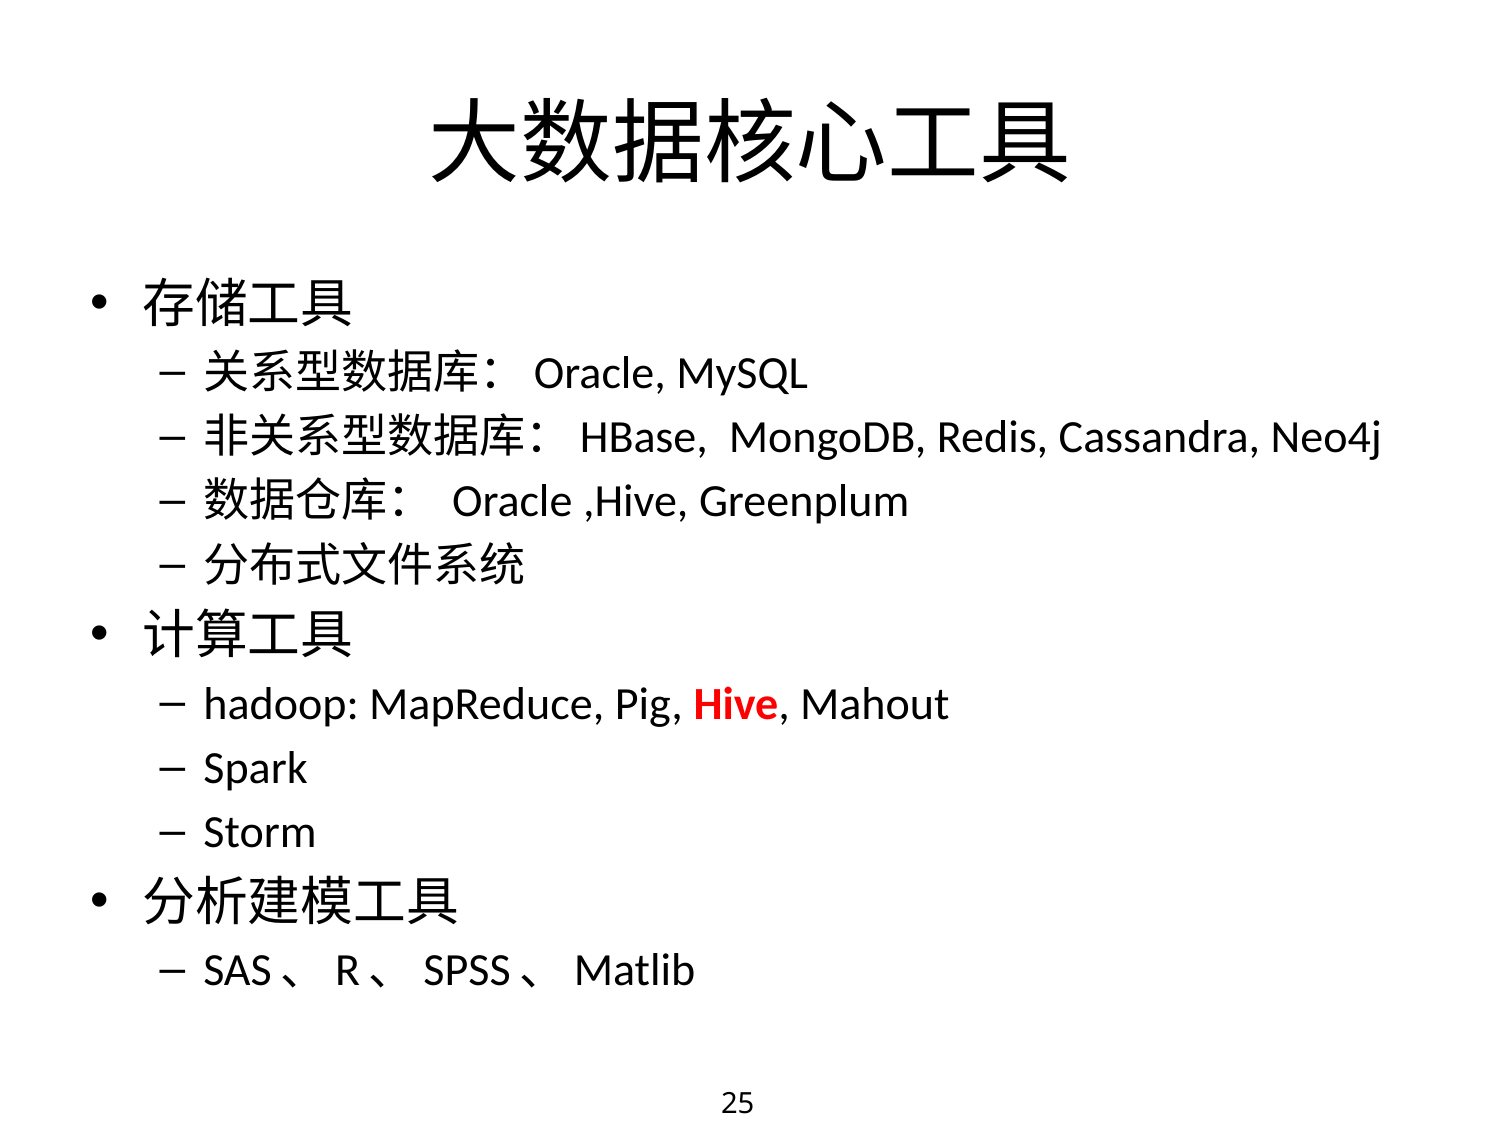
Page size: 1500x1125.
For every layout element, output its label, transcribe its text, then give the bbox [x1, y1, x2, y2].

title 大数据核心工具 [75, 45, 1425, 233]
list 存储工具 关系型数据库：Oracle, MySQL 非关系型数据库：HBase, MongoDB, Redis, Cassandra, Neo4j 数据仓库： Oracle ,Hive, Greenplum 分布式文件系统 计算工具 hadoop: MapReduce, Pig, Hive, Mahout Spark Storm 分析建模工具 SAS、R、SPSS、Matlib [75, 262, 1425, 1005]
